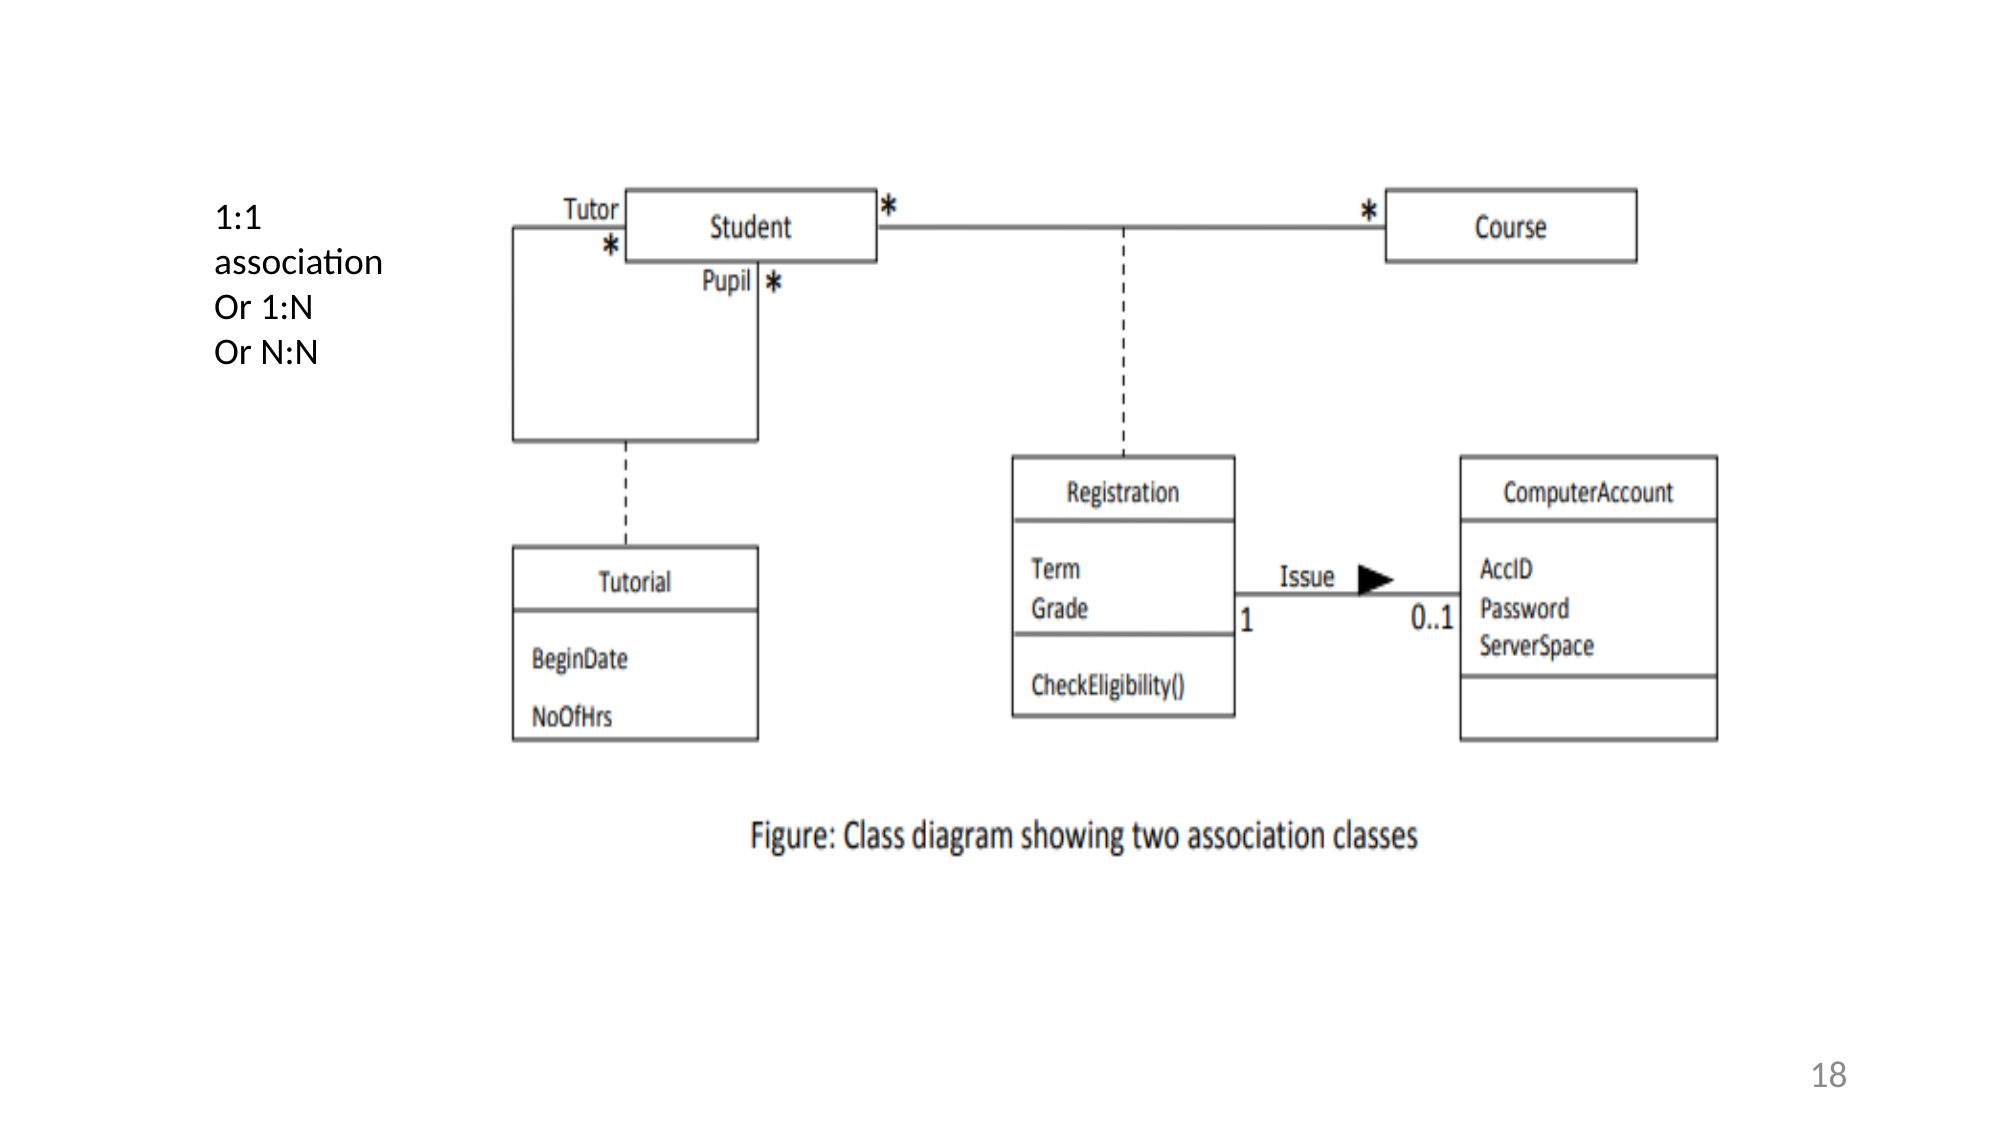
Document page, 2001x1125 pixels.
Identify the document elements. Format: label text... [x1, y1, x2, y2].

slide_number 18 [1412, 1042, 1863, 1103]
text_box 1:1 association Or 1:N Or N:N [199, 184, 411, 380]
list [411, 117, 1801, 870]
